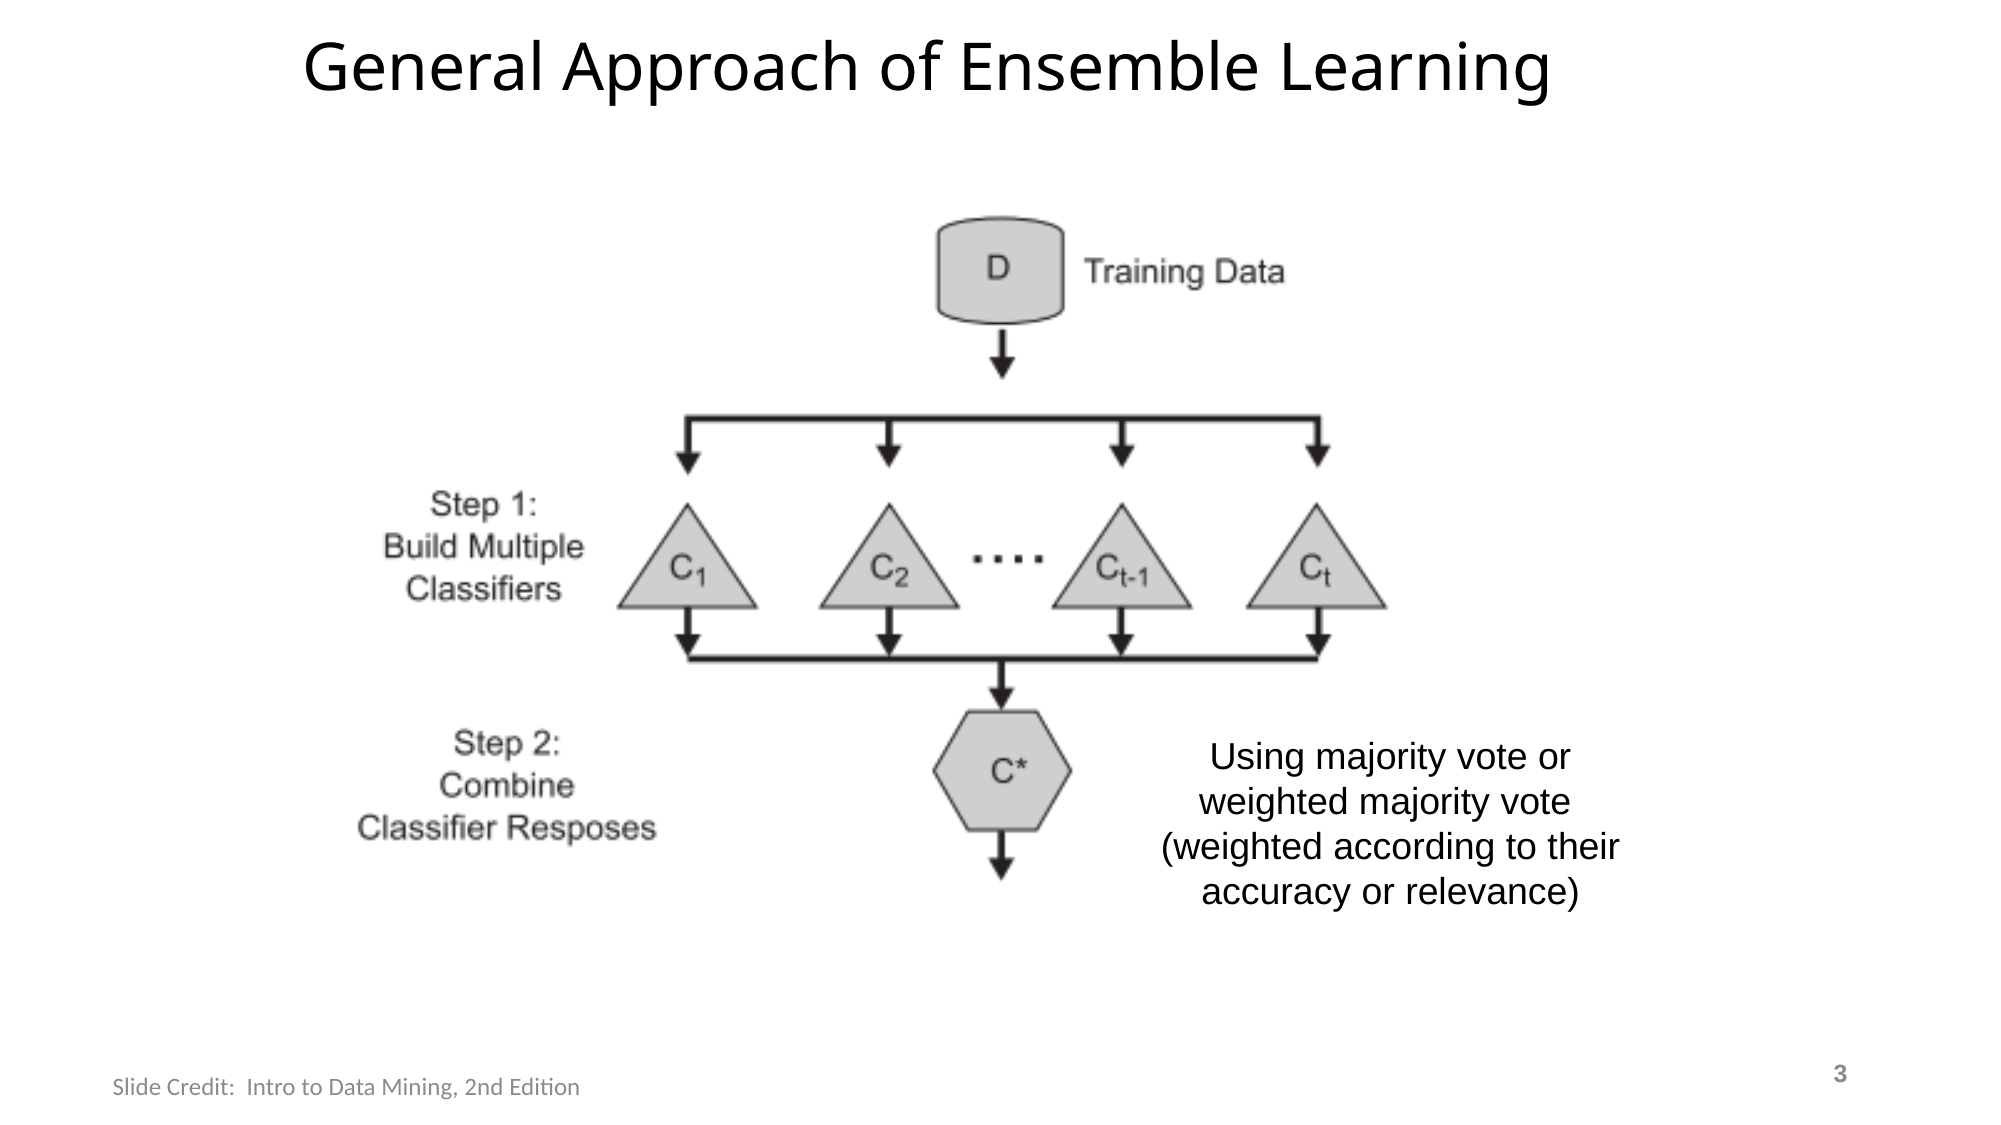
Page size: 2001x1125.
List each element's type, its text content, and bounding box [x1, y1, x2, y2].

slide_number 3 [1412, 1042, 1863, 1103]
title General Approach of Ensemble Learning [287, 24, 1671, 113]
text_box Using majority vote or weighted majority vote (weighted according to their accuracy or relevance) [1134, 724, 1647, 920]
footer Slide Credit: Intro to Data Mining, 2nd Edition [9, 1055, 685, 1115]
picture [287, 162, 1473, 900]
